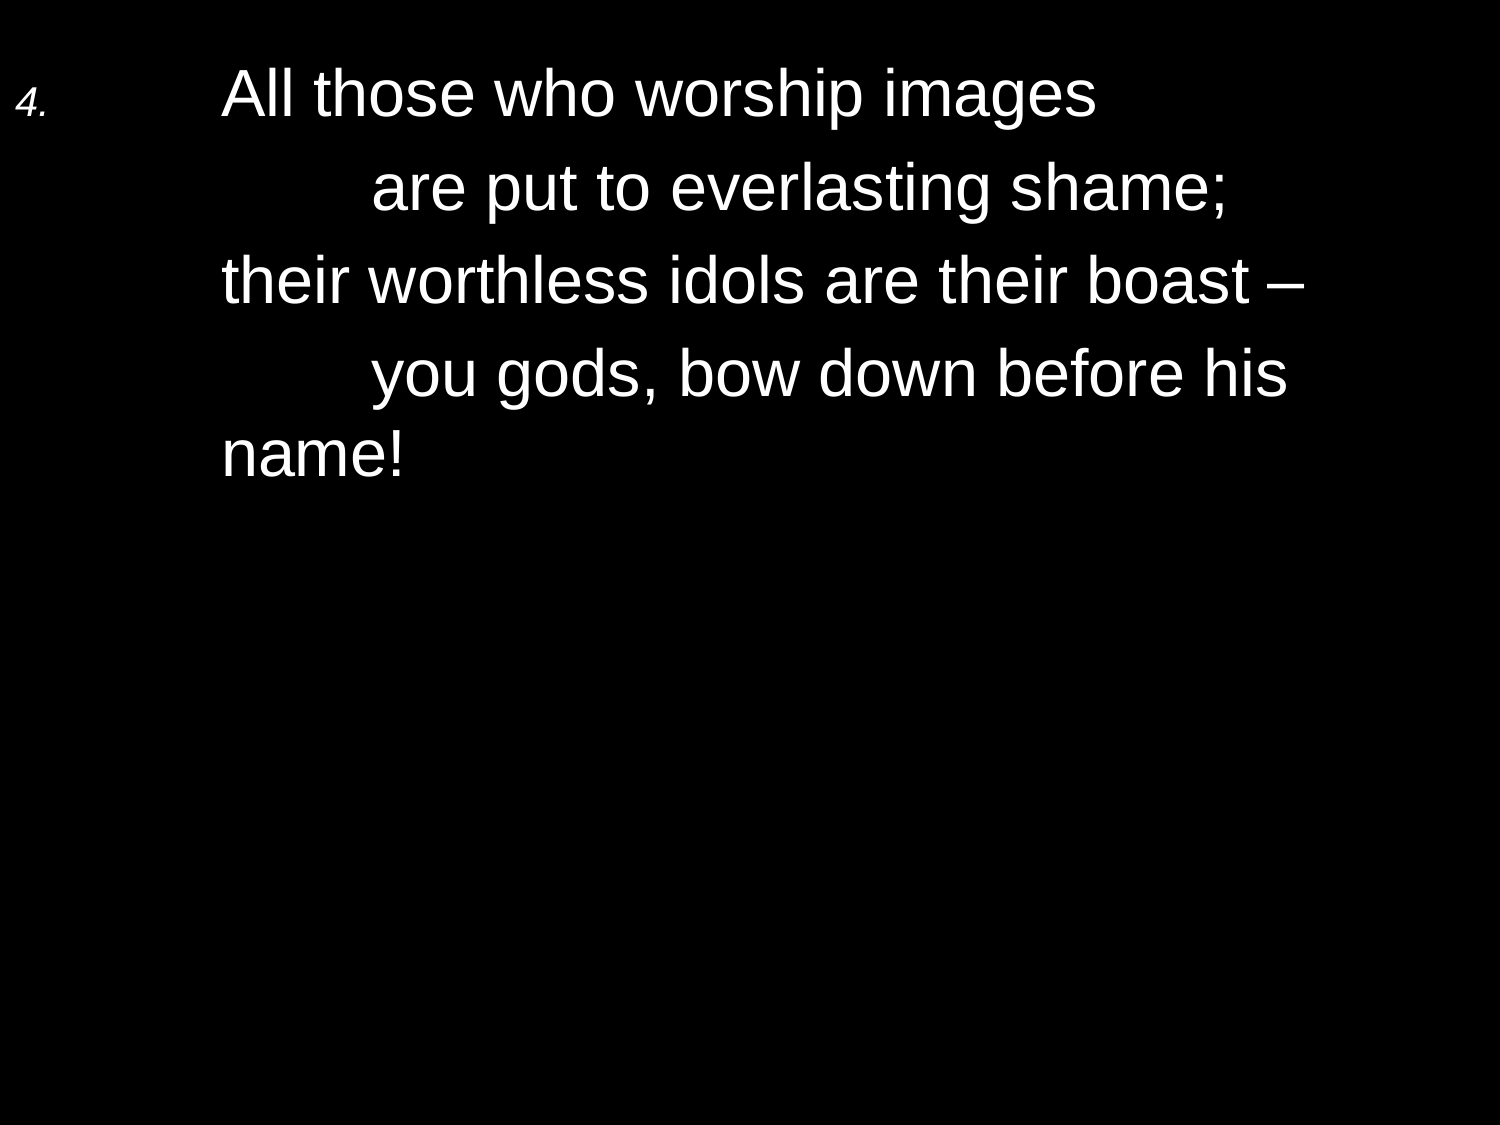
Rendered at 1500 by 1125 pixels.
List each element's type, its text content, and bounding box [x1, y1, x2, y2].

list 4. All those who worship images are put to everlasting shame; their worthless idols are their boast – you gods, bow down before his name! [0, 42, 1500, 1047]
